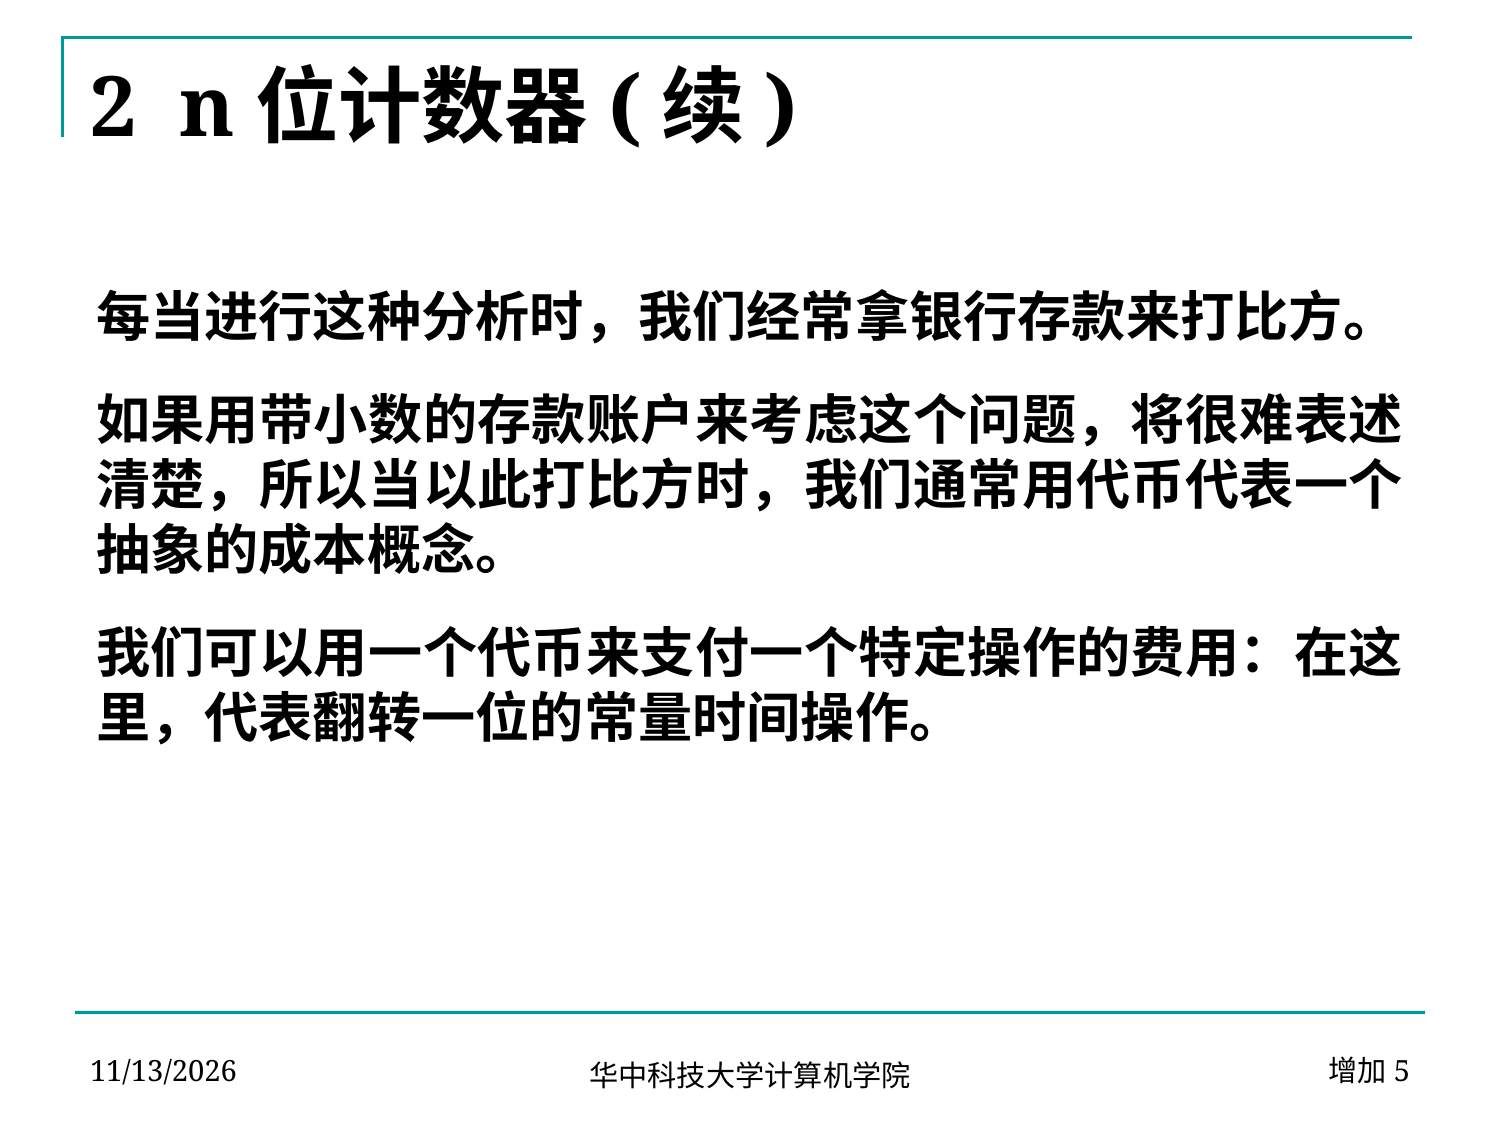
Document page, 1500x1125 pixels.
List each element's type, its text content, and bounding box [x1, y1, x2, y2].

title 2 n位计数器(续) [75, 45, 1425, 233]
footer 华中科技大学计算机学院 [512, 1025, 988, 1100]
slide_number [75, 1024, 425, 1100]
text_box 每当进行这种分析时，我们经常拿银行存款来打比方。 如果用带小数的存款账户来考虑这个问题，将很难表述清楚，所以当以此打比方时，我们通常用代币代表一个抽象的成本概念。 我们可以用一个代币来支付一个特定操作的费用：在这里，代表翻转一位的常量时间操作。 [81, 274, 1419, 756]
slide_number 增加5 [1074, 1024, 1425, 1100]
